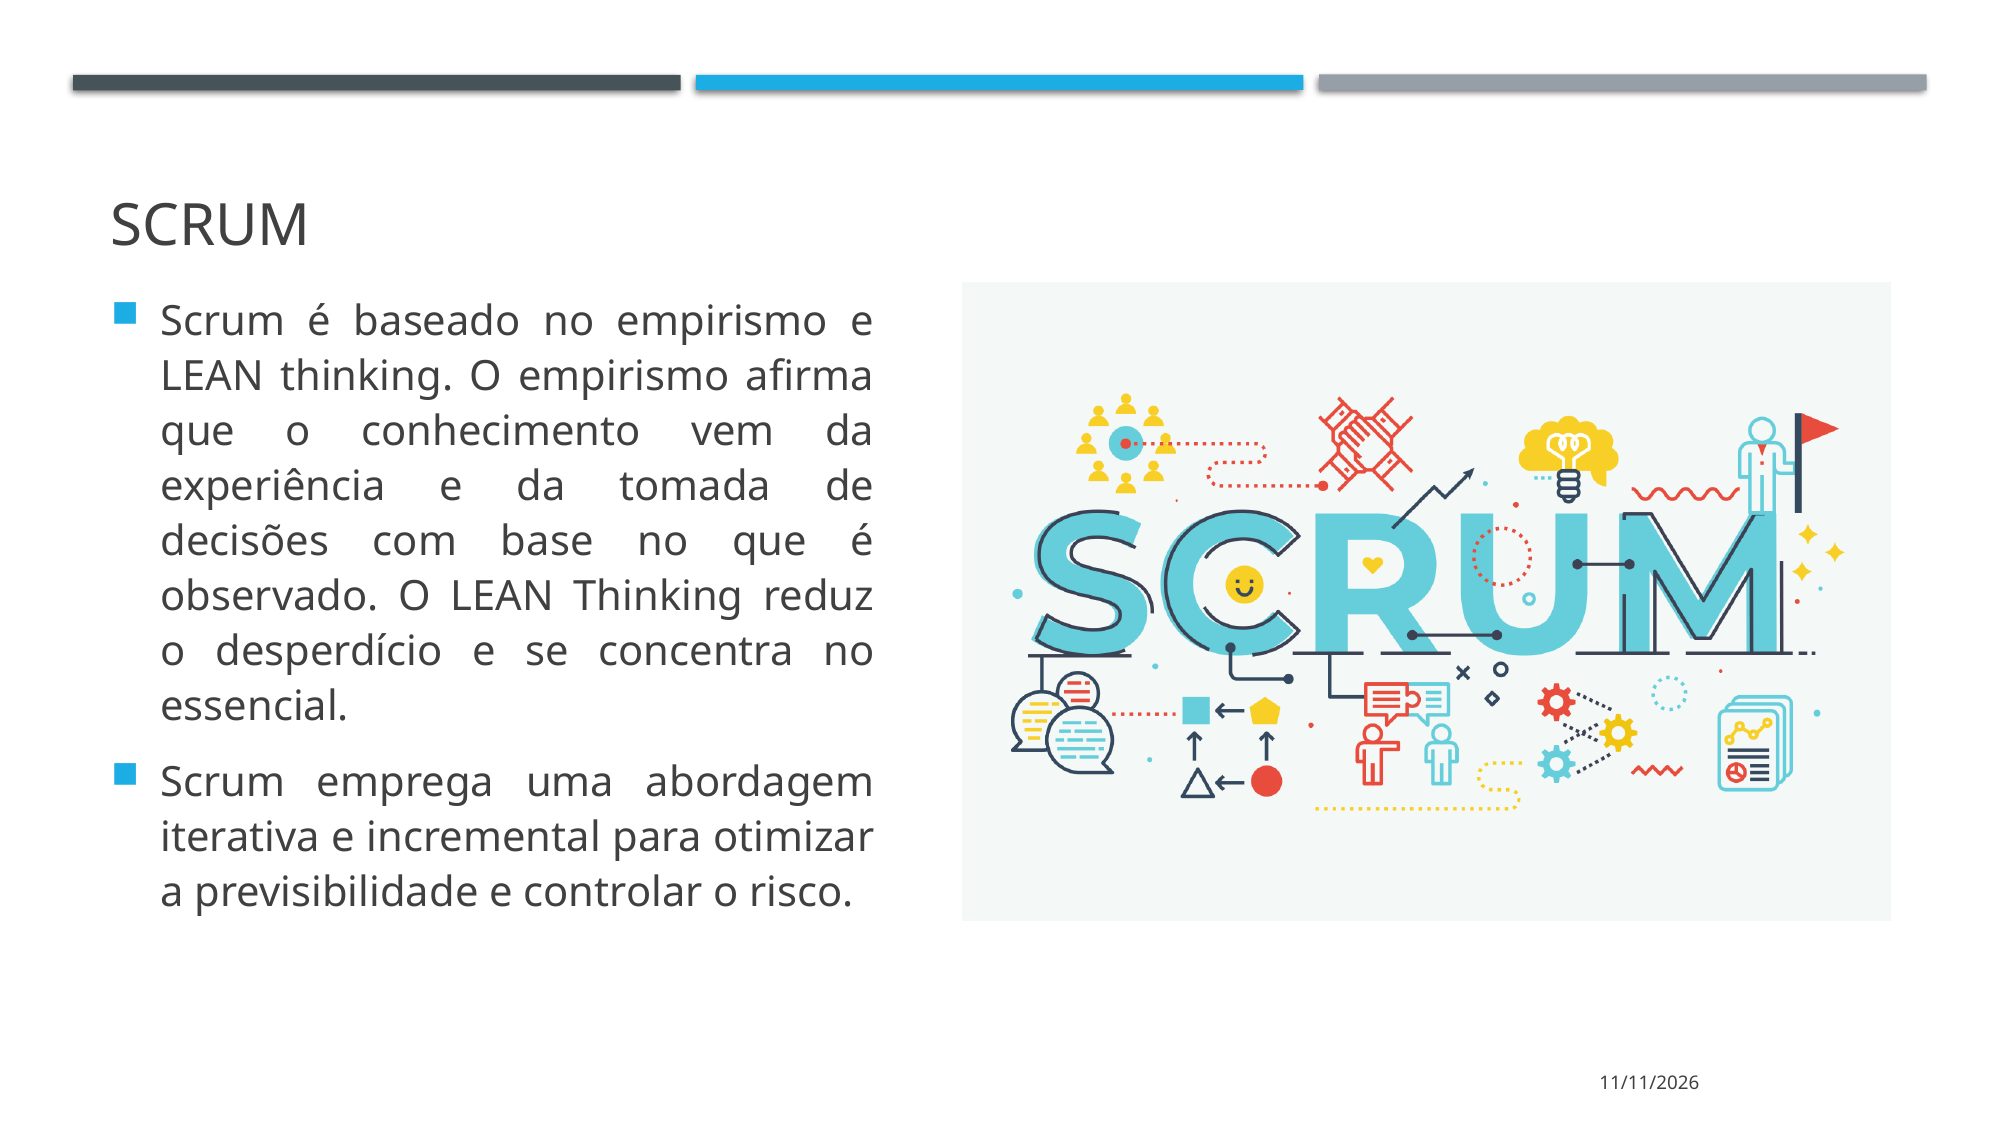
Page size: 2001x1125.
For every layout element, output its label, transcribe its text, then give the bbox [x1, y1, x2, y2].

title scrum [95, 70, 1905, 265]
list Scrum é baseado no empirismo e LEAN thinking. O empirismo afirma que o conhecimento vem da experiência e da tomada de decisões com base no que é observado. O LEAN Thinking reduz o desperdício e se concentra no essencial. Scrum emprega uma abordagem iterativa e incremental para otimizar a previsibilidade e controlar o risco. [95, 474, 890, 730]
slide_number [1247, 1053, 1715, 1114]
picture [962, 282, 1891, 922]
